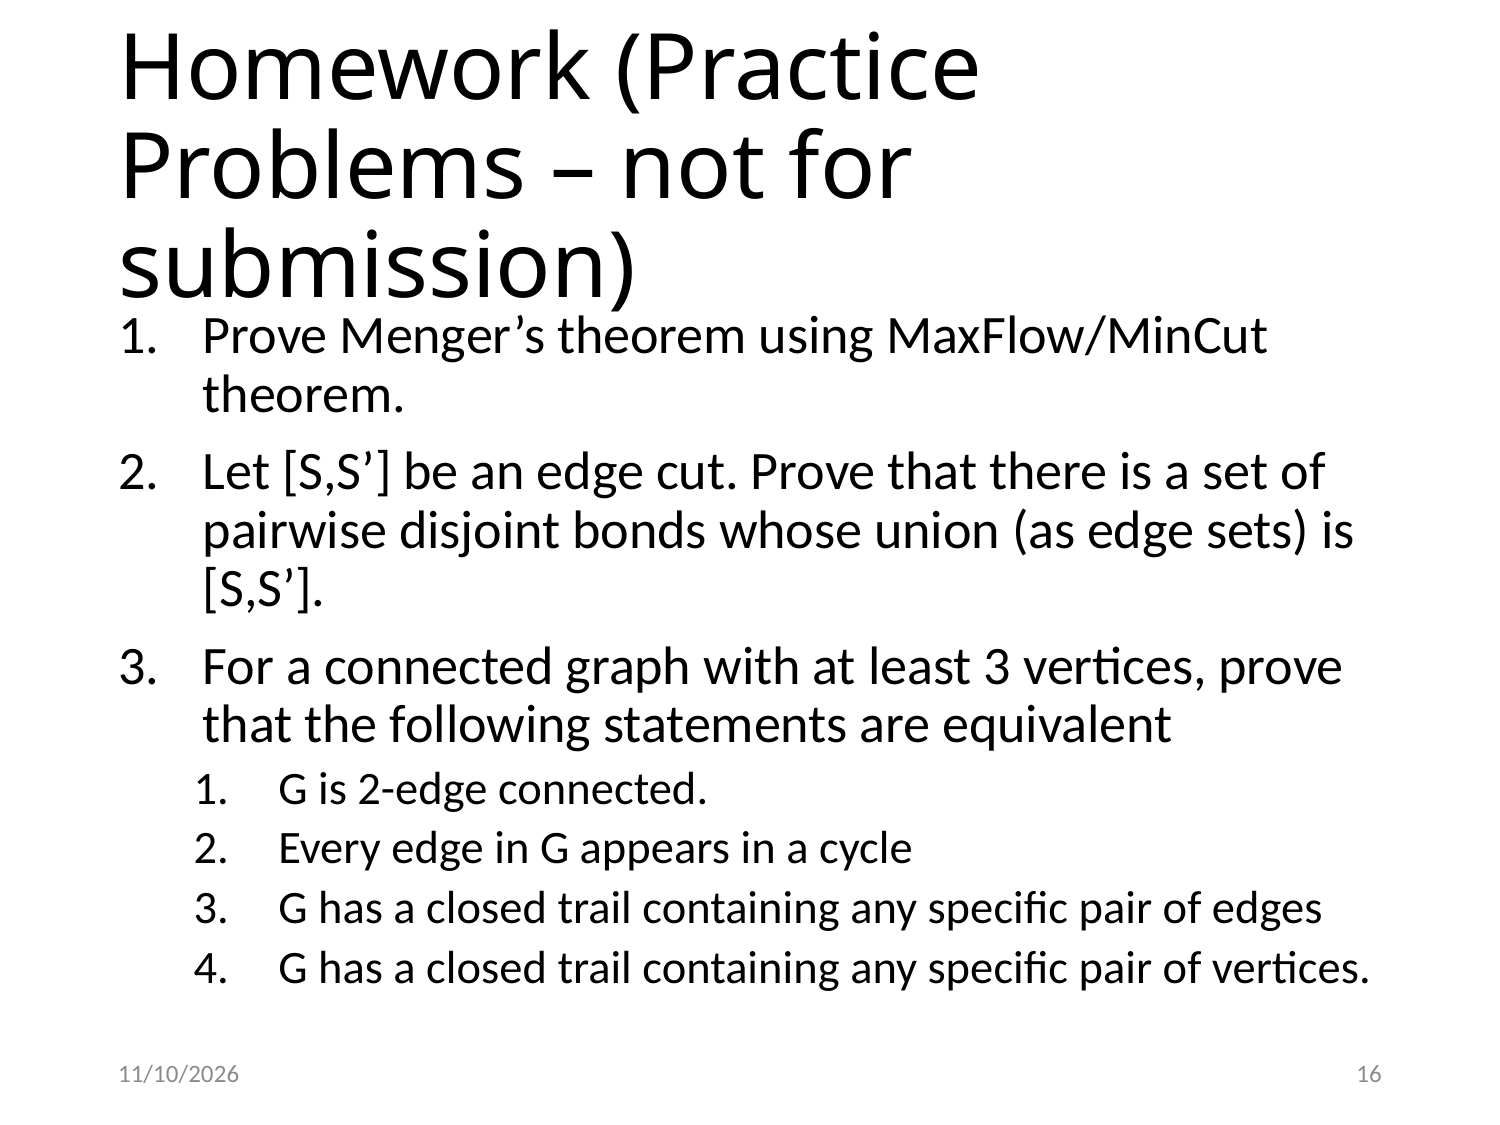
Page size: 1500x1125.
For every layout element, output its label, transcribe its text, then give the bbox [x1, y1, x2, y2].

title Homework (Practice Problems – not for submission) [103, 59, 1397, 278]
list Prove Menger’s theorem using MaxFlow/MinCut theorem. Let [S,S’] be an edge cut. Prove that there is a set of pairwise disjoint bonds whose union (as edge sets) is [S,S’]. For a connected graph with at least 3 vertices, prove that the following statements are equivalent G is 2-edge connected. Every edge in G appears in a cycle G has a closed trail containing any specific pair of edges G has a closed trail containing any specific pair of vertices. [103, 299, 1397, 1014]
slide_number 16 [1059, 1042, 1397, 1103]
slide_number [103, 1042, 441, 1103]
